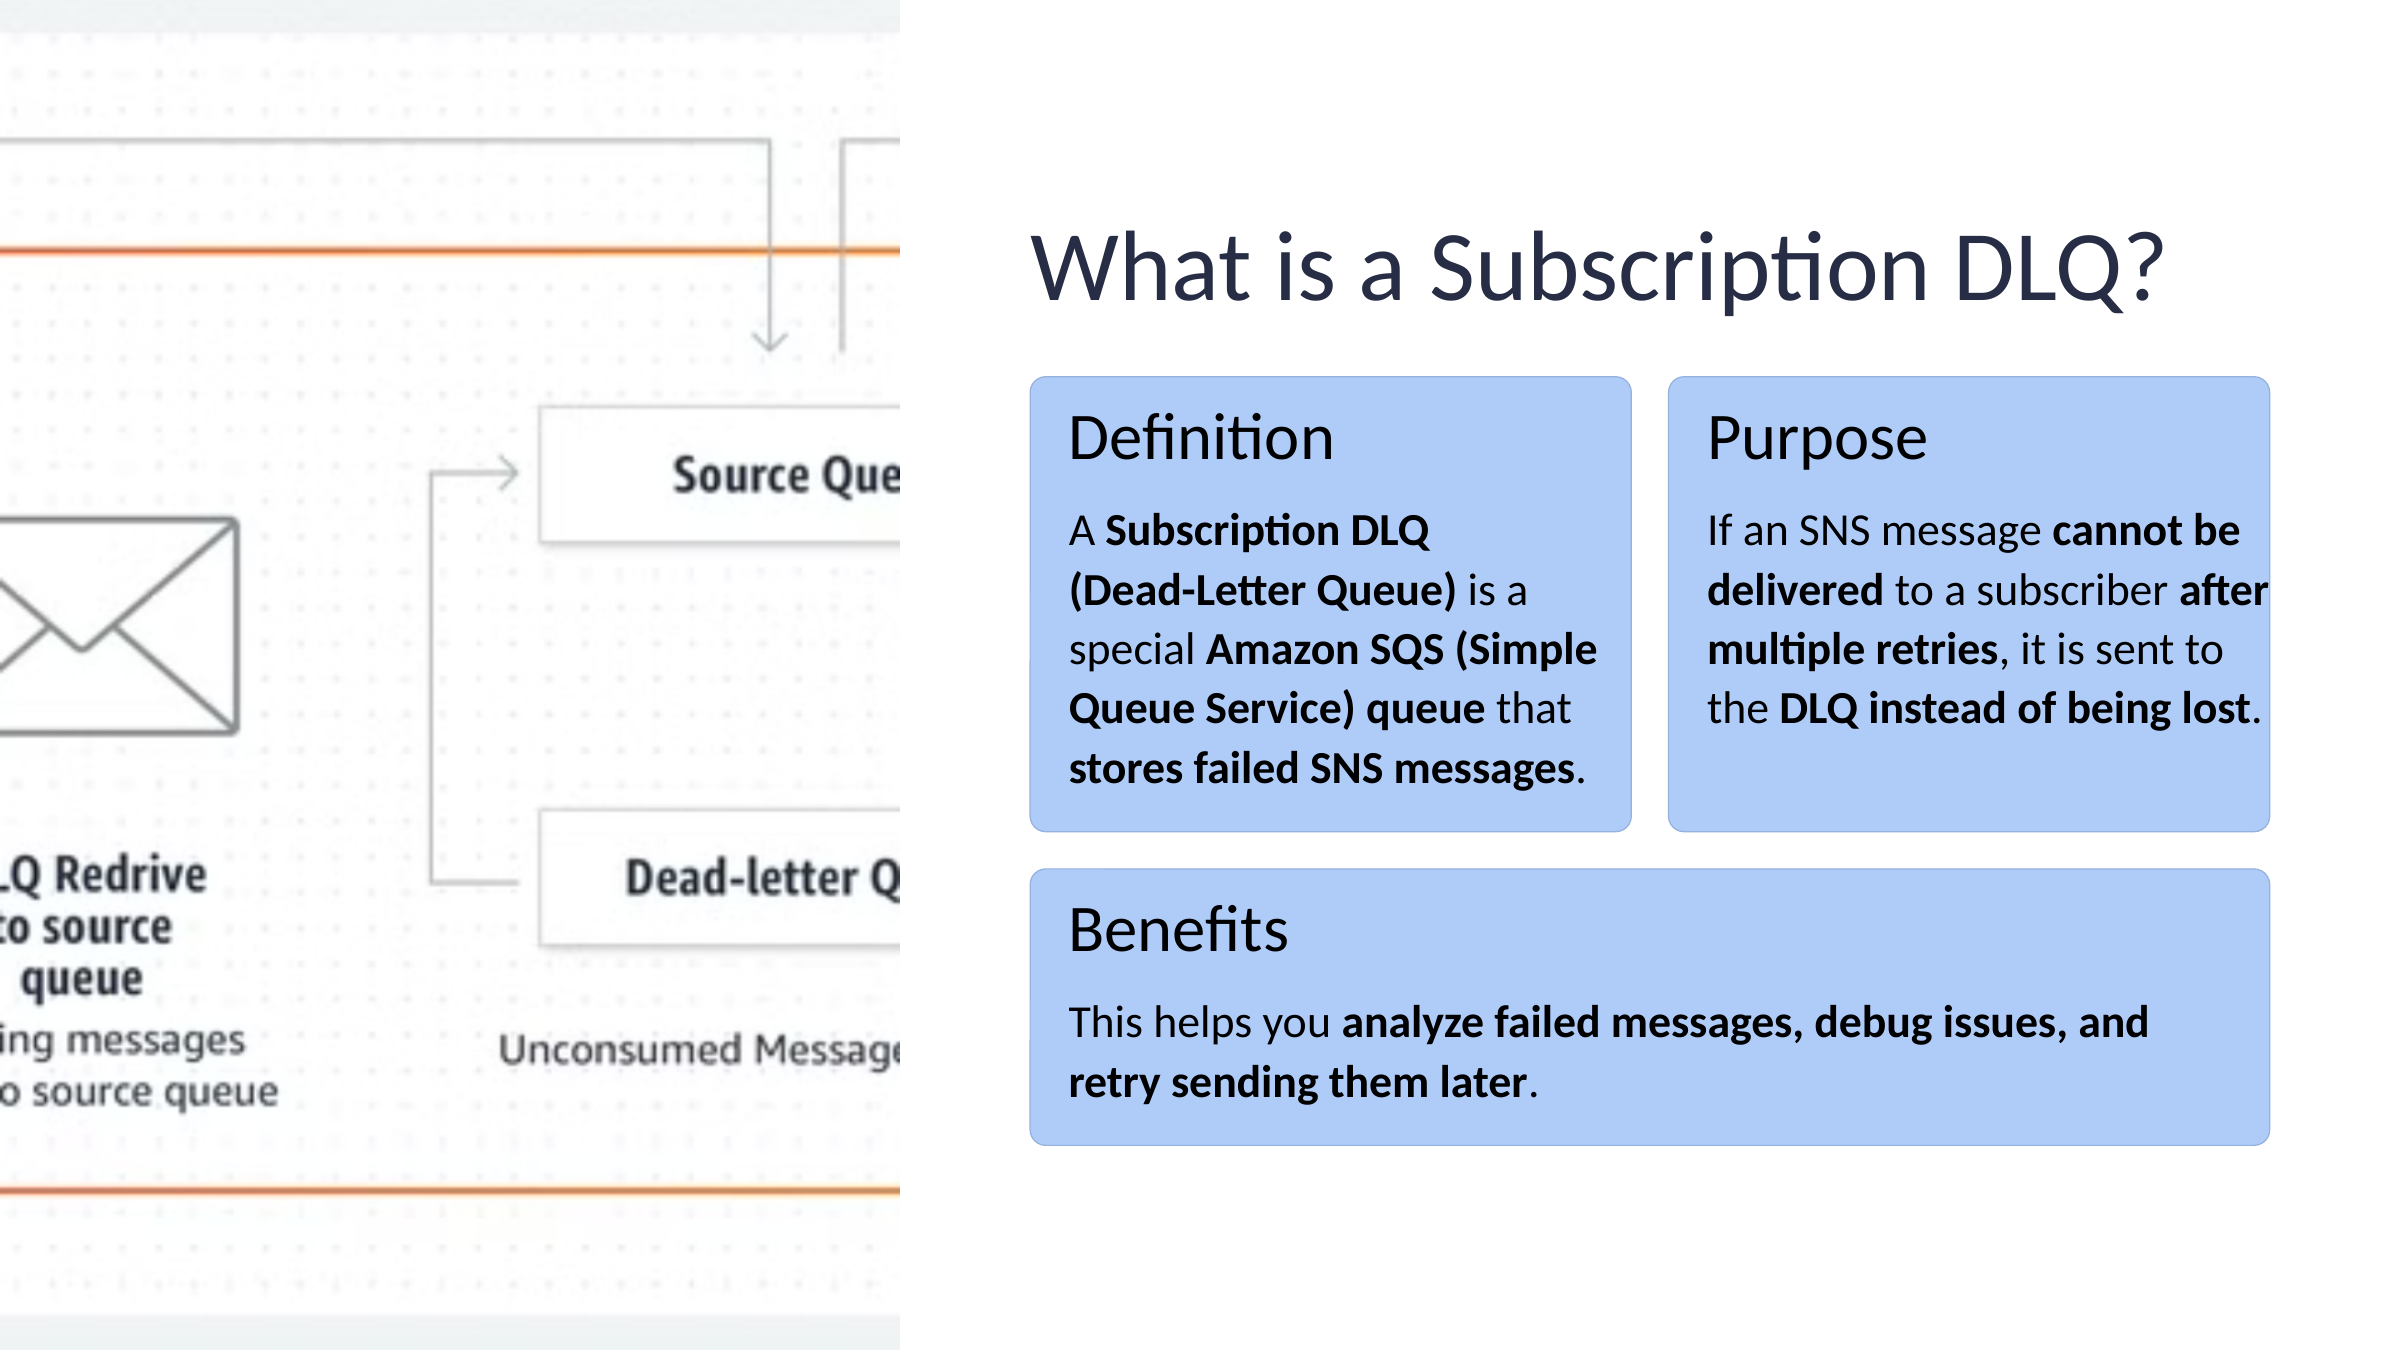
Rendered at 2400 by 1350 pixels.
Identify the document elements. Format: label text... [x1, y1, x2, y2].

text_box If an SNS message cannot be delivered to a subscriber after multiple retries, it is sent to the DLQ instead of being lost. [1707, 495, 2270, 794]
text_box What is a Subscription DLQ? [1030, 204, 2175, 321]
text_box A Subscription DLQ (Dead-Letter Queue) is a special Amazon SQS (Simple Queue Service) queue that stores failed SNS messages. [1068, 495, 1613, 794]
picture [0, 0, 900, 1350]
text_box This helps you analyze failed messages, debug issues, and retry sending them later. [1068, 987, 2232, 1107]
text_box [1668, 376, 2270, 832]
text_box Purpose [1706, 415, 2173, 474]
text_box Definition [1068, 415, 1534, 474]
text_box [1030, 868, 2270, 1146]
text_box Benefits [1068, 907, 1534, 966]
text_box [1030, 376, 1632, 832]
